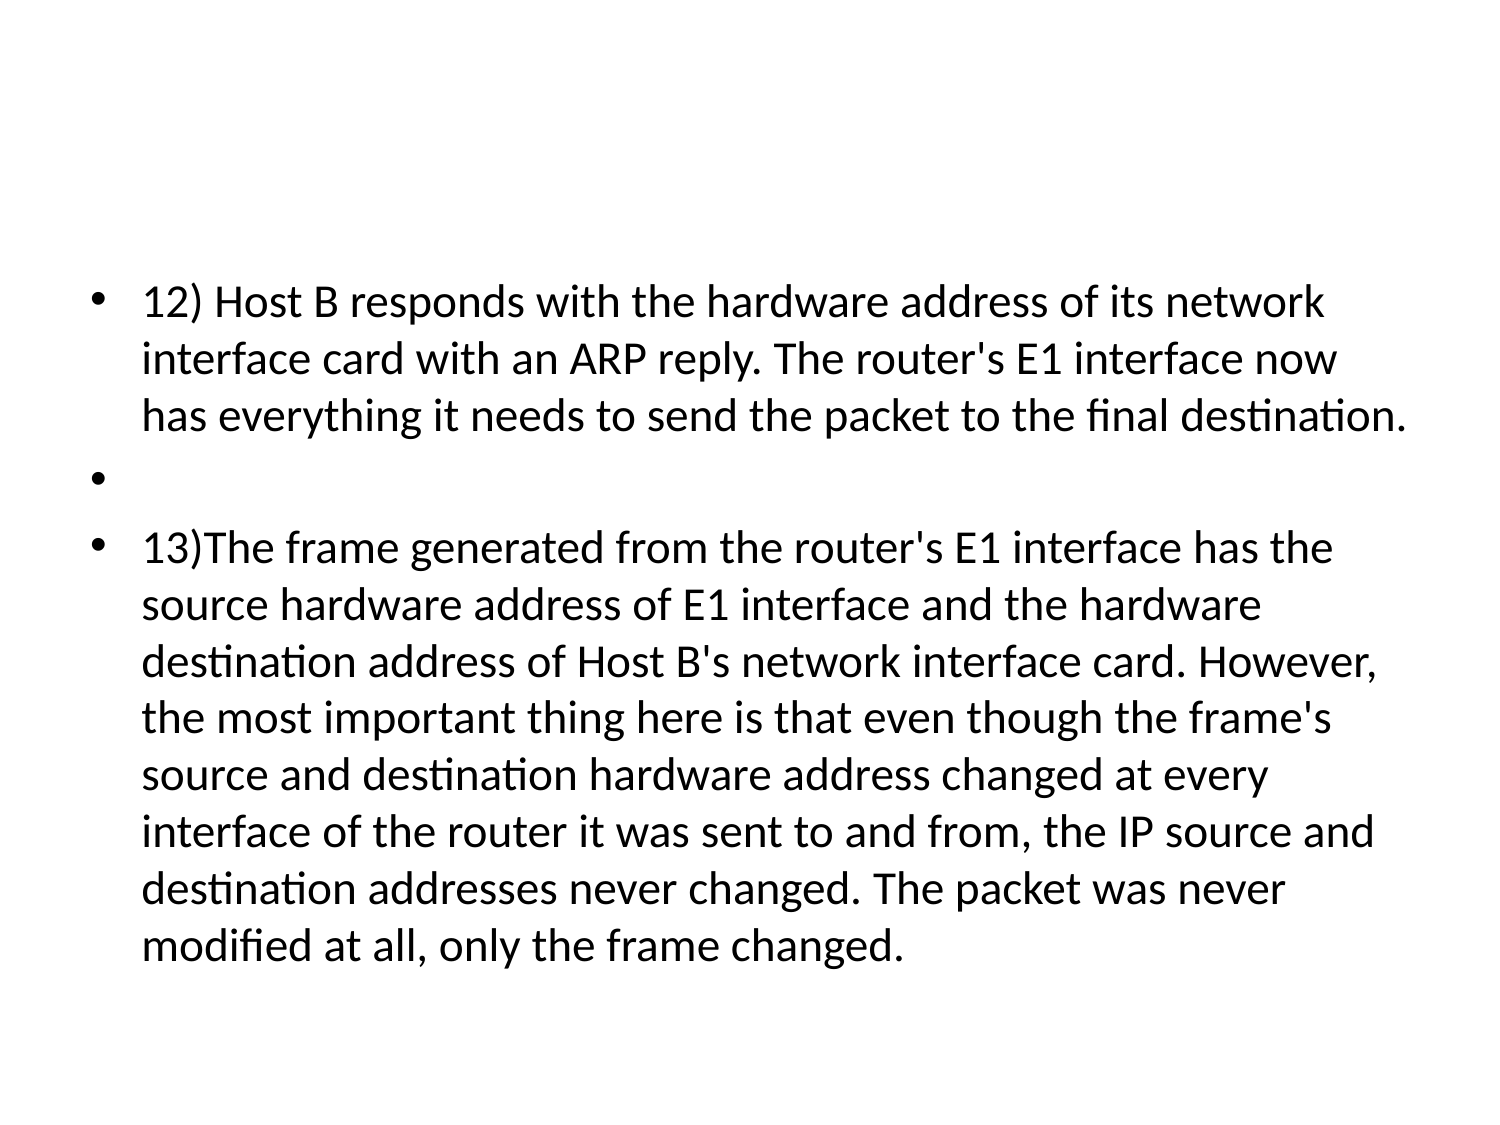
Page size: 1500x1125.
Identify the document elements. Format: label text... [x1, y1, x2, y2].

list 12) Host B responds with the hardware address of its network interface card with an ARP reply. The router's E1 interface now has everything it needs to send the packet to the final destination. 13)The frame generated from the router's E1 interface has the source hardware address of E1 interface and the hardware destination address of Host B's network interface card. However, the most important thing here is that even though the frame's source and destination hardware address changed at every interface of the router it was sent to and from, the IP source and destination addresses never changed. The packet was never modified at all, only the frame changed. [75, 262, 1425, 1005]
